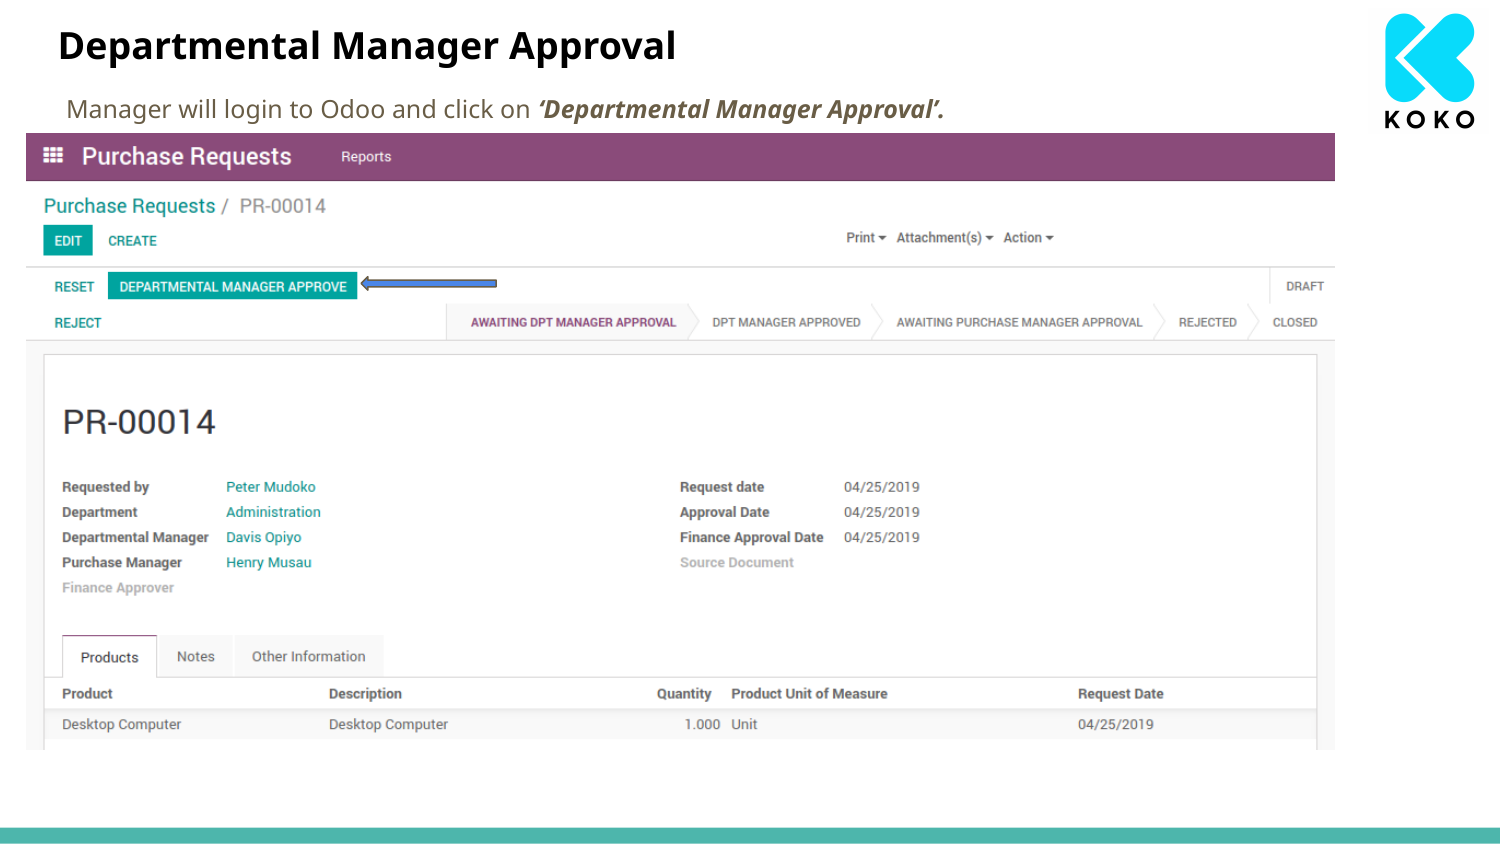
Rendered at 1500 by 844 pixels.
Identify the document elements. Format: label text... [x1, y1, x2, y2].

picture [1441, 8, 1489, 134]
title Departmental Manager Approval [42, 7, 1441, 75]
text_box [26, 133, 1335, 750]
list Manager will login to Odoo and click on ‘Departmental Manager Approval’. [51, 74, 1449, 750]
